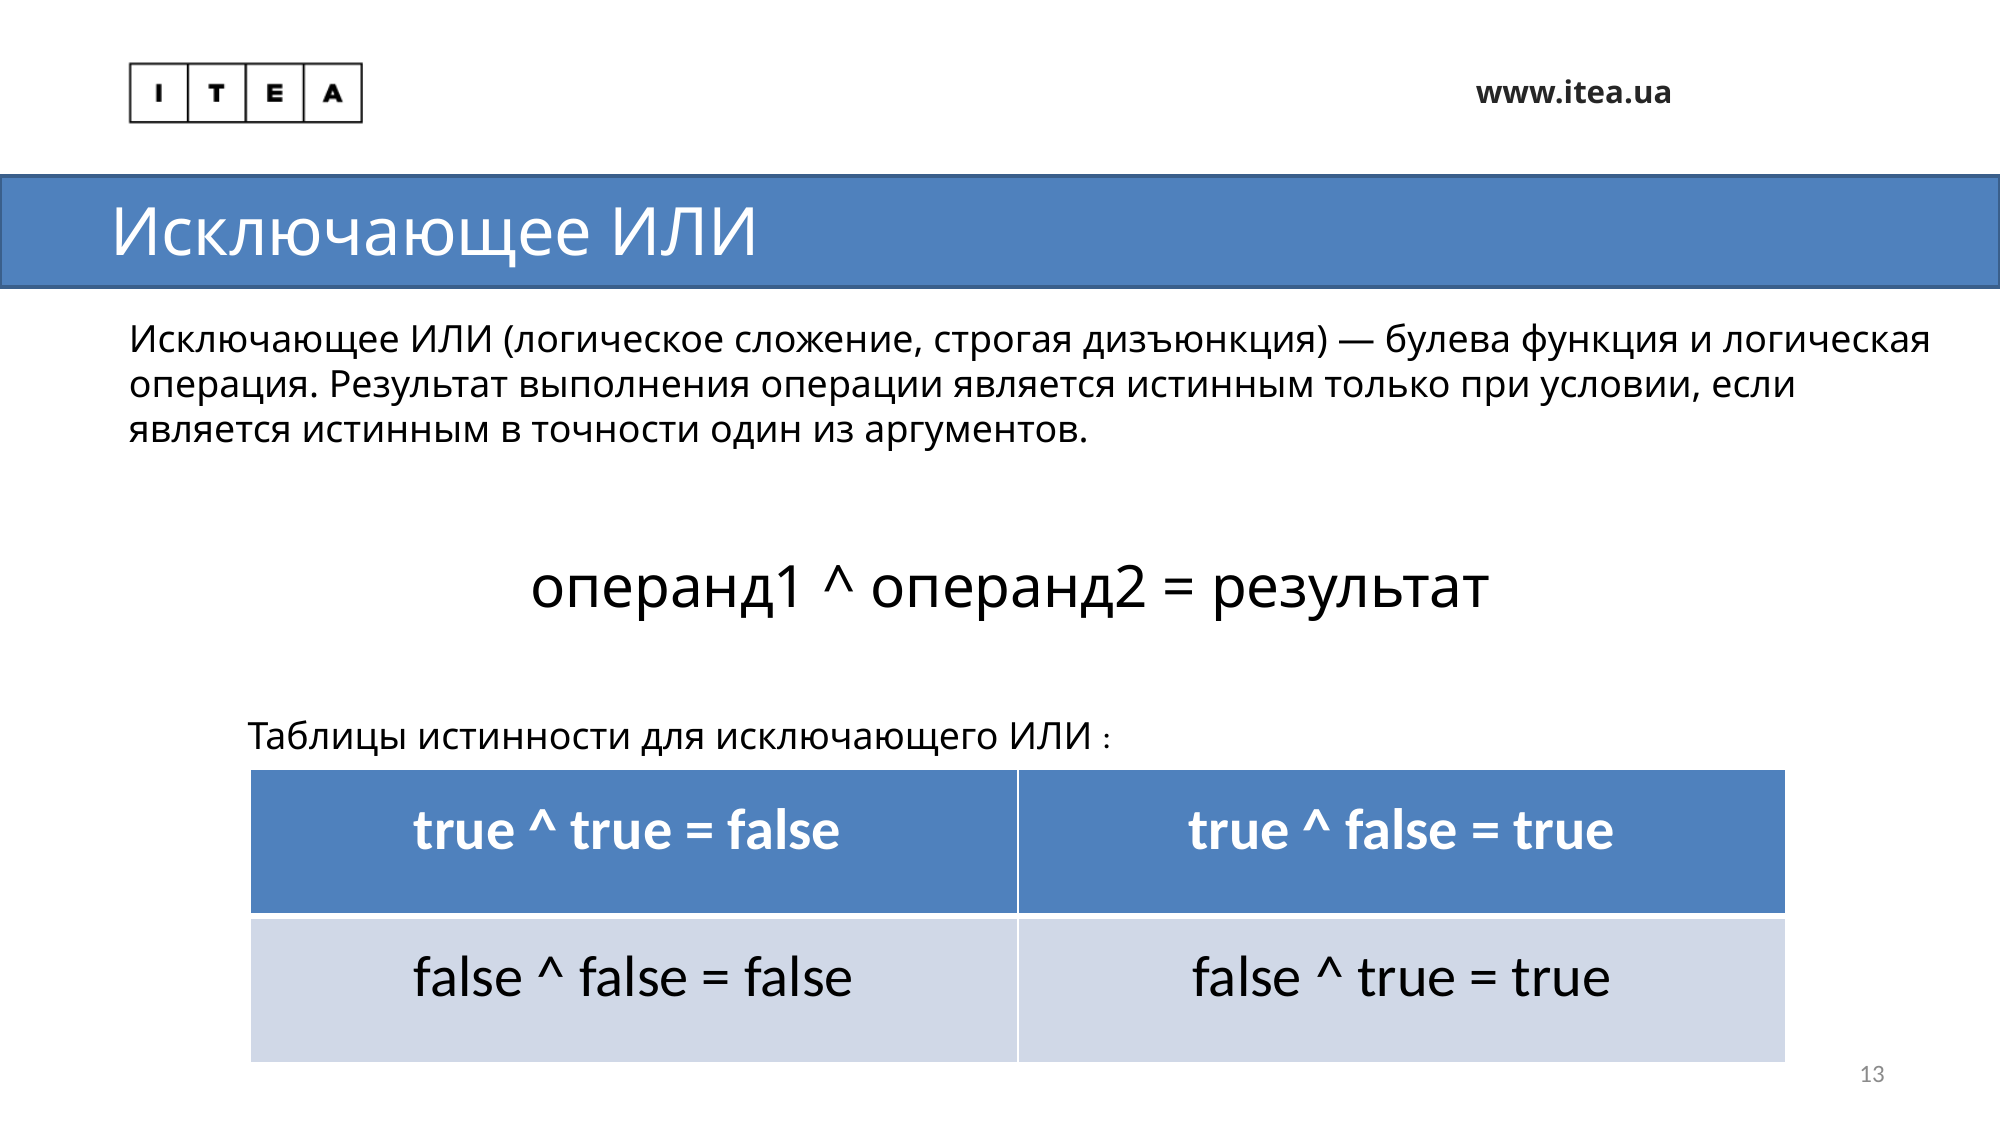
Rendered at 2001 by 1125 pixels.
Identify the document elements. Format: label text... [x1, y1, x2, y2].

table_header true ^ false = true [1019, 770, 1785, 913]
picture [101, 49, 389, 133]
text_box Исключающее ИЛИ (логическое сложение, строгая дизъюнкция) — булева функция и логическая операция. Результат выполнения операции является истинным только при условии, если является истинным в точности один из аргументов. [114, 307, 1969, 458]
table_header true ^ true = false [251, 770, 1017, 913]
text_box [0, 174, 2000, 289]
text_box Исключающее ИЛИ [95, 181, 775, 277]
table_cell false ^ true = true [1019, 919, 1785, 1062]
text_box www.itea.ua [1422, 66, 1727, 115]
table_cell false ^ false = false [251, 919, 1017, 1062]
text_box Таблицы истинности для исключающего ИЛИ : [232, 704, 1127, 765]
slide_number 13 [1433, 1042, 1900, 1103]
text_box операнд1 ^ операнд2 = результат [515, 541, 1521, 627]
